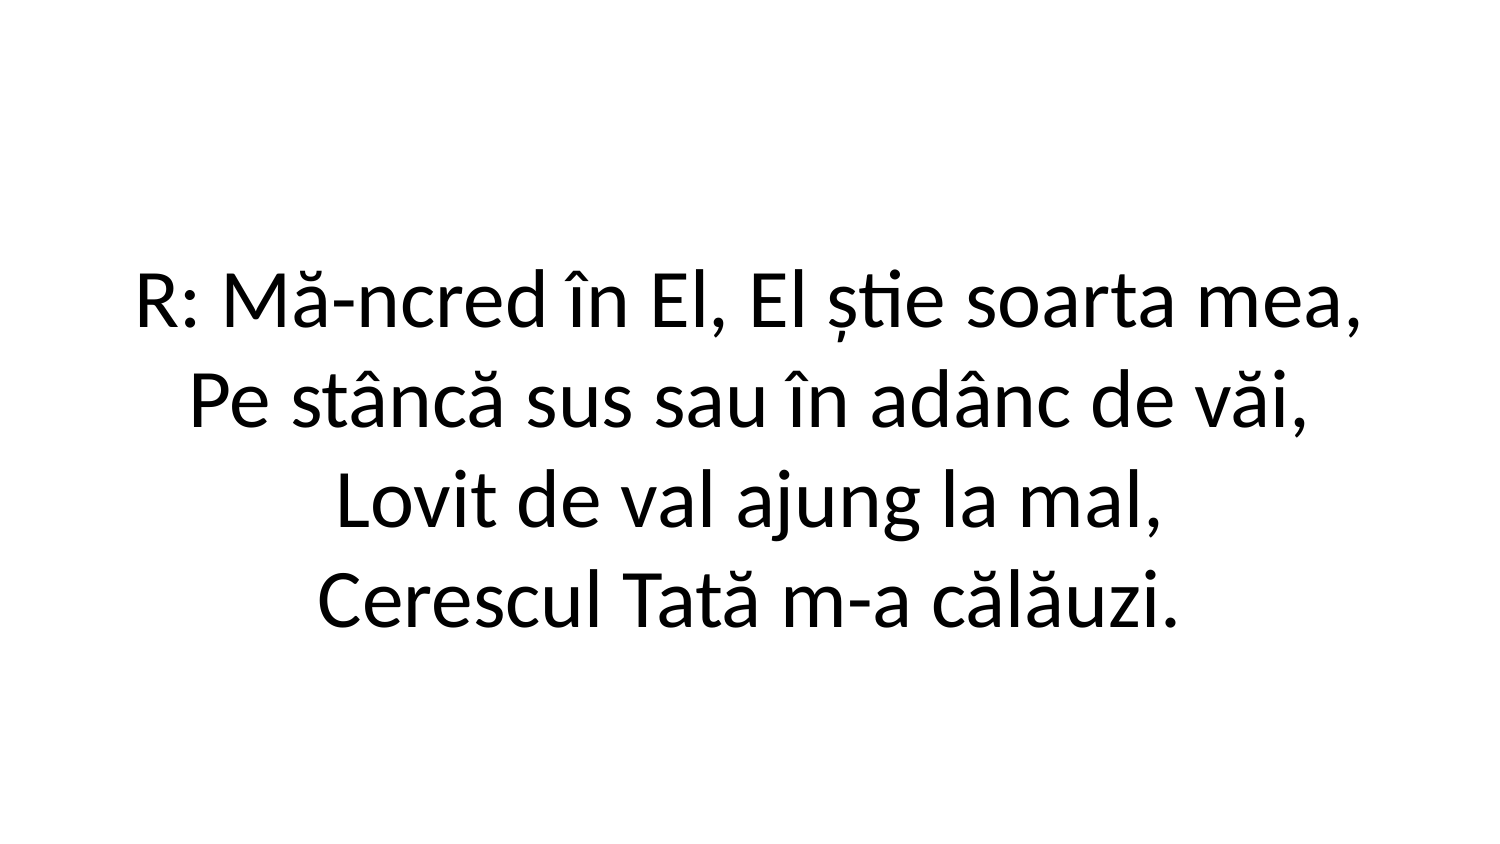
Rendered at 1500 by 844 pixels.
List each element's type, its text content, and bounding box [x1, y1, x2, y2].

text_box R: Mă-ncred în El, El știe soarta mea, Pe stâncă sus sau în adânc de văi, Lovit de val ajung la mal, Cerescul Tată m-a călăuzi. [119, 192, 1381, 652]
